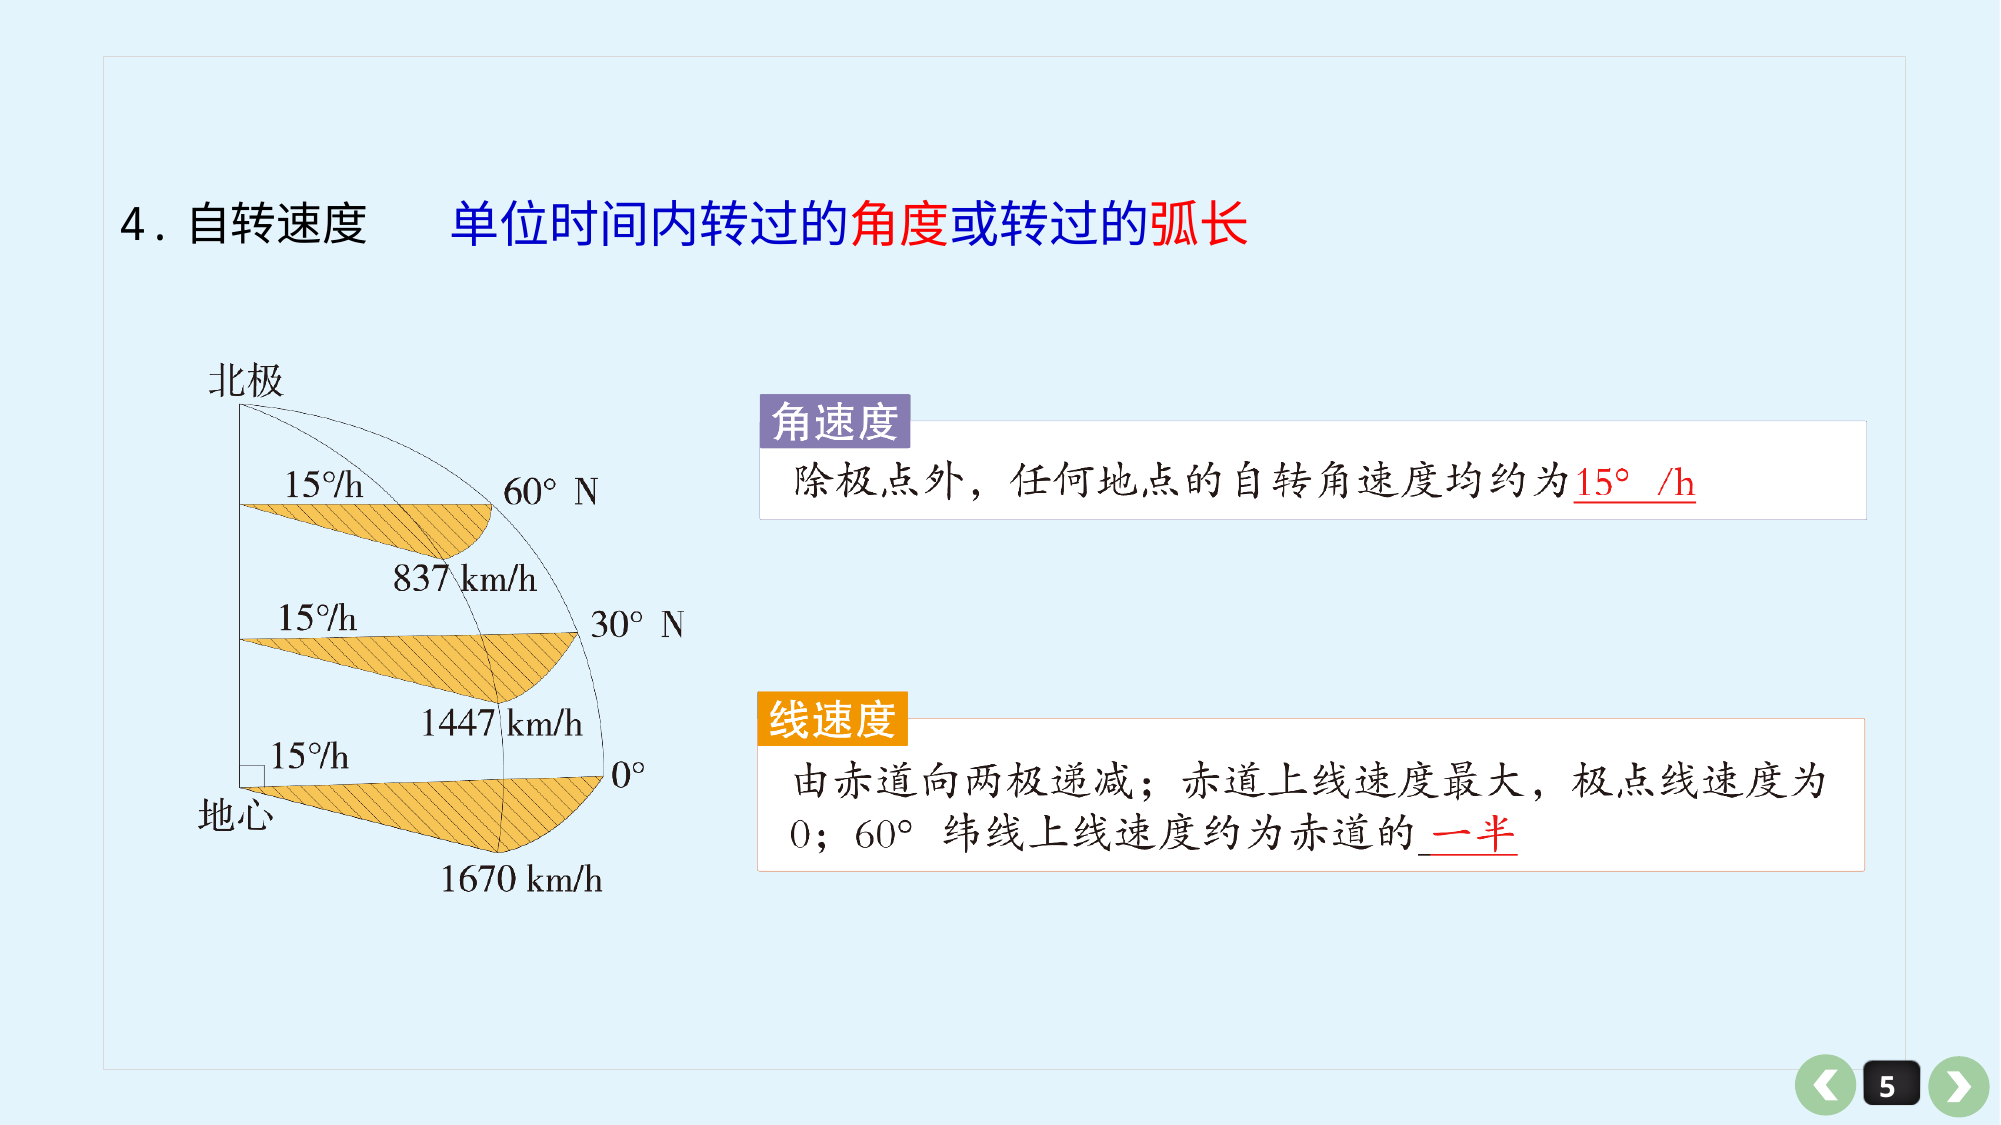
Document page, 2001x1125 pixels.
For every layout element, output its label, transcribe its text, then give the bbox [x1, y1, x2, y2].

text_box 单位时间内转过的角度或转过的弧长 [434, 184, 1265, 260]
picture [164, 314, 1867, 1003]
text_box 4.自转速度 [104, 187, 434, 257]
picture [1860, 1056, 1925, 1110]
